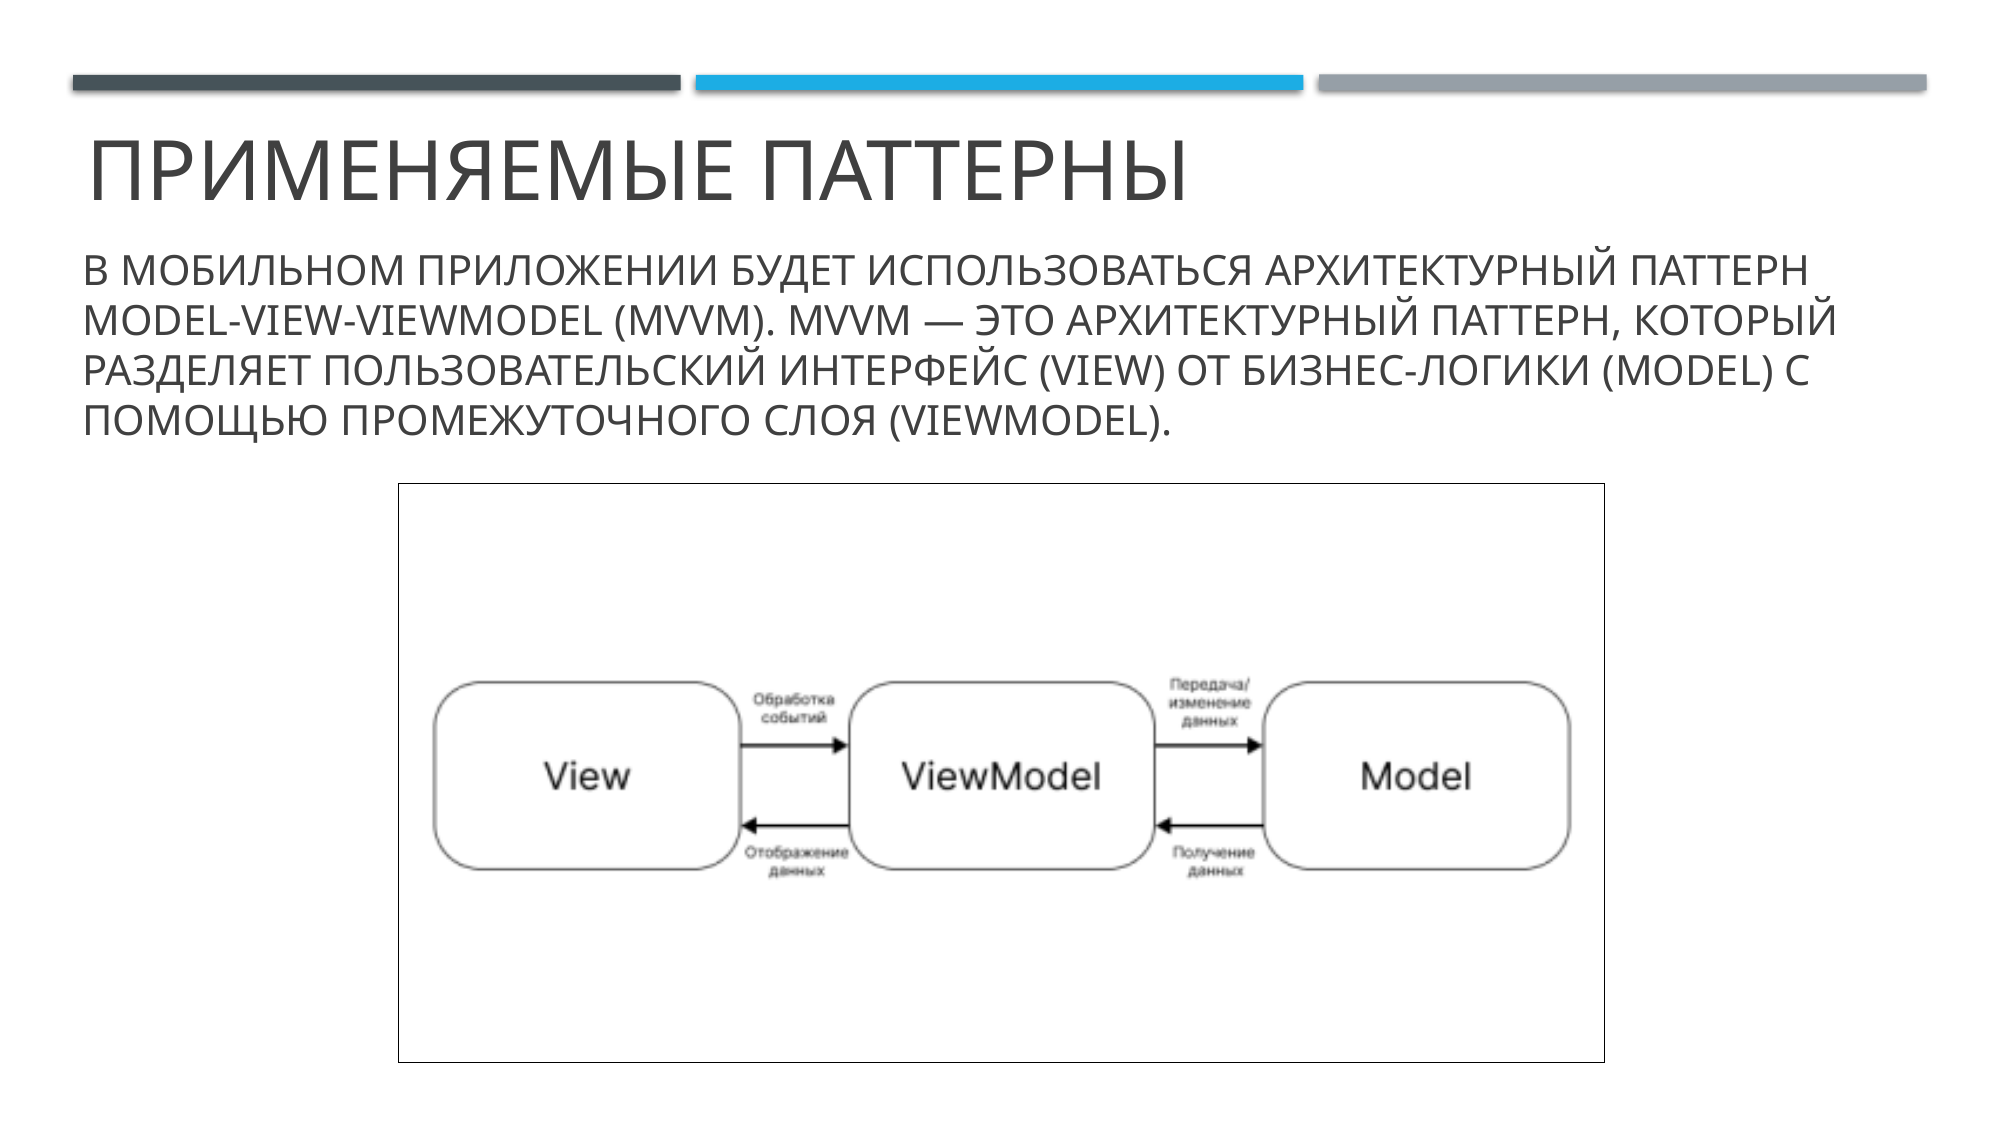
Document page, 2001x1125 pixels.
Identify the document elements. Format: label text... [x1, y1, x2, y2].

text_box В мобильном приложении будет использоваться архитектурный паттерн Model-View-ViewModel (MVVM). MVVM — это архитектурный паттерн, который разделяет пользовательский интерфейс (View) от бизнес-логики (Model) с помощью промежуточного слоя (ViewModel). [67, 224, 1933, 452]
picture [398, 482, 1606, 1063]
title применяемые паттерны [71, 103, 1933, 224]
